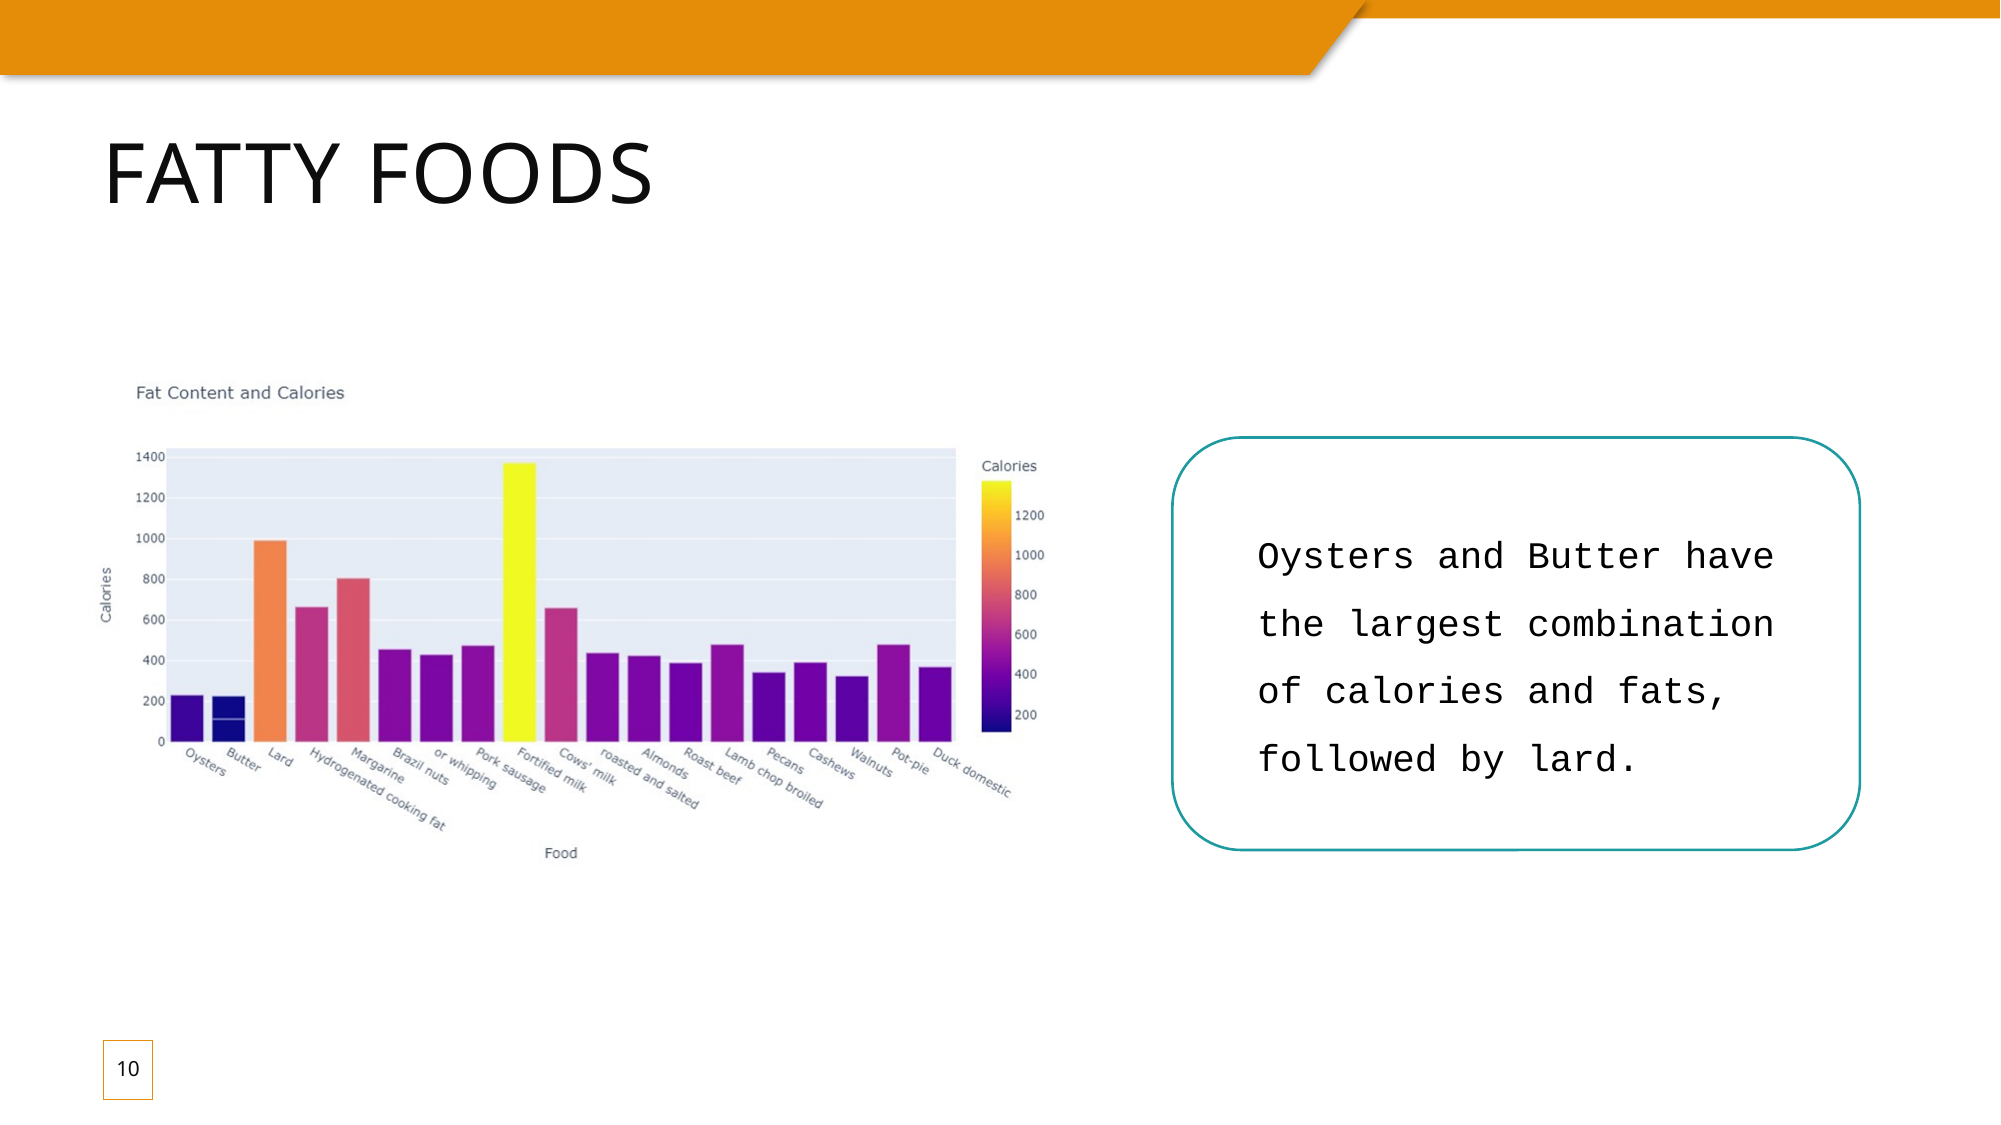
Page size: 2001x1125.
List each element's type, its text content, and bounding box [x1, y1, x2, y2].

slide_number 10 [103, 1040, 153, 1100]
picture [87, 349, 1063, 871]
title Fatty Foods [87, 112, 1860, 229]
text_box Oysters and Butter have the largest combination of calories and fats, followed by lard. [1171, 436, 1862, 852]
